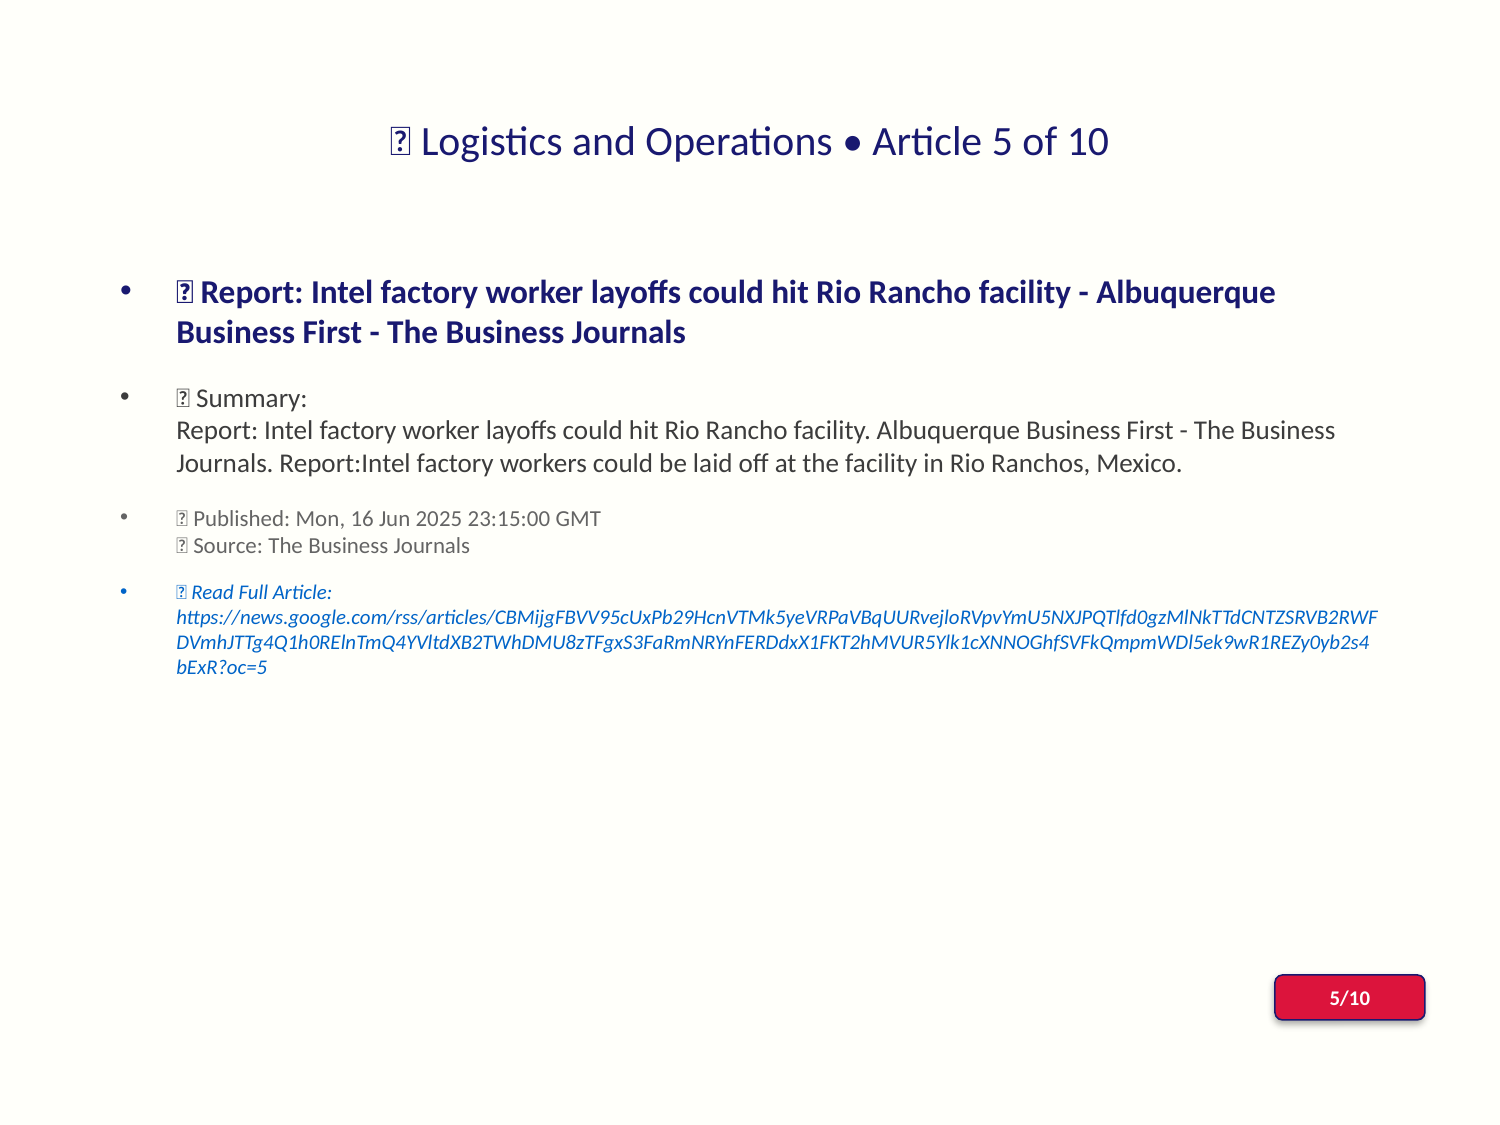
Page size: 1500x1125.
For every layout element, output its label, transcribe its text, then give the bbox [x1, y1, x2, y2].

list 📌 Report: Intel factory worker layoffs could hit Rio Rancho facility - Albuquerque Business First - The Business Journals 📝 Summary: Report: Intel factory worker layoffs could hit Rio Rancho facility. Albuquerque Business First - The Business Journals. Report:Intel factory workers could be laid off at the facility in Rio Ranchos, Mexico. 📅 Published: Mon, 16 Jun 2025 23:15:00 GMT 📰 Source: The Business Journals 🔗 Read Full Article: https://news.google.com/rss/articles/CBMijgFBVV95cUxPb29HcnVTMk5yeVRPaVBqUURvejloRVpvYmU5NXJPQTlfd0gzMlNkTTdCNTZSRVB2RWFDVmhJTTg4Q1h0RElnTmQ4YVltdXB2TWhDMU8zTFgxS3FaRmNRYnFERDdxX1FKT2hMVUR5Ylk1cXNNOGhfSVFkQmpmWDl5ek9wR1REZy0yb2s4bExR?oc=5 [75, 262, 1425, 1005]
title 📰 Logistics and Operations • Article 5 of 10 [75, 45, 1425, 233]
text_box 5/10 [1274, 974, 1426, 1021]
